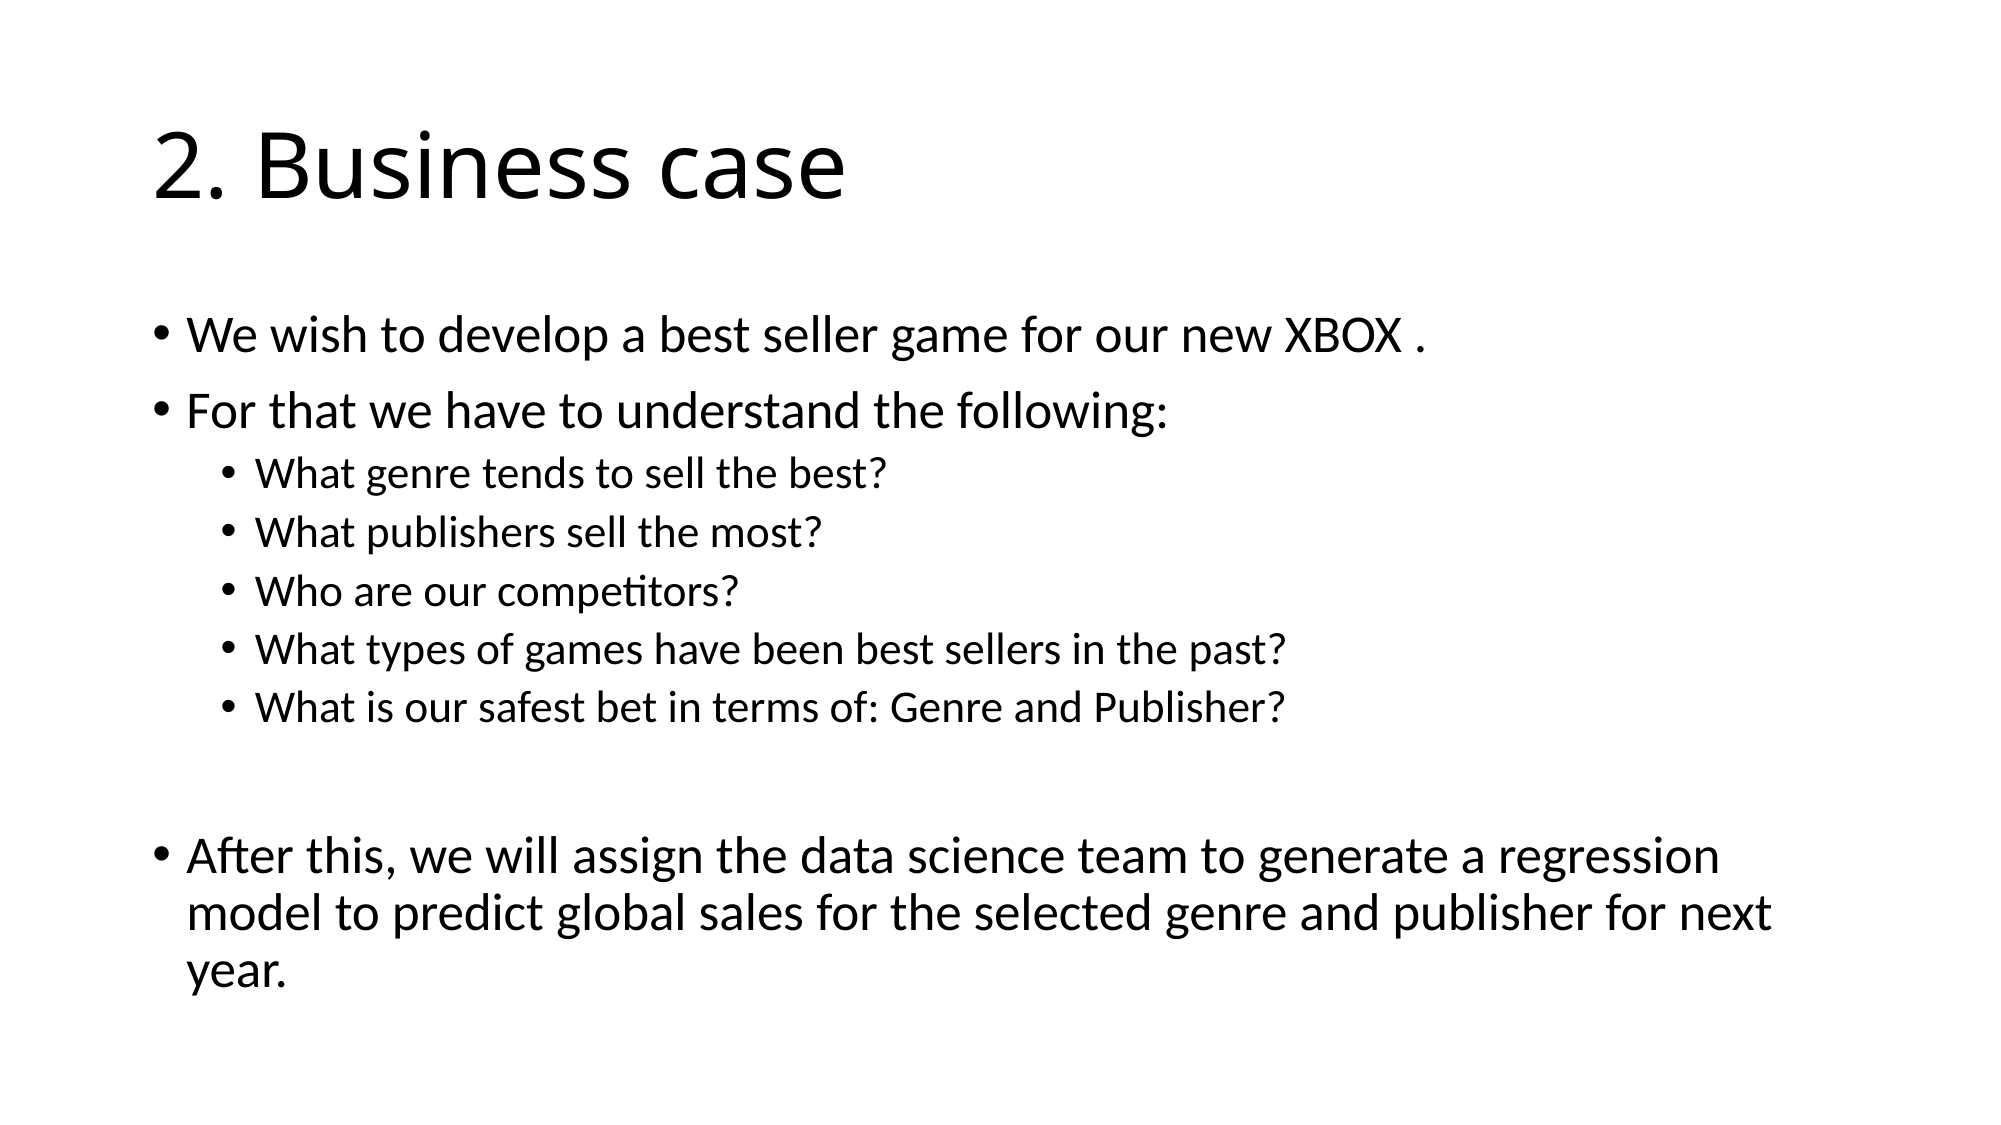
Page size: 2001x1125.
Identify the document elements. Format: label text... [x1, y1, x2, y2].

list We wish to develop a best seller game for our new XBOX . For that we have to understand the following: What genre tends to sell the best? What publishers sell the most? Who are our competitors? What types of games have been best sellers in the past? What is our safest bet in terms of: Genre and Publisher? After this, we will assign the data science team to generate a regression model to predict global sales for the selected genre and publisher for next year. [137, 299, 1863, 1014]
title 2. Business case [137, 59, 1863, 278]
